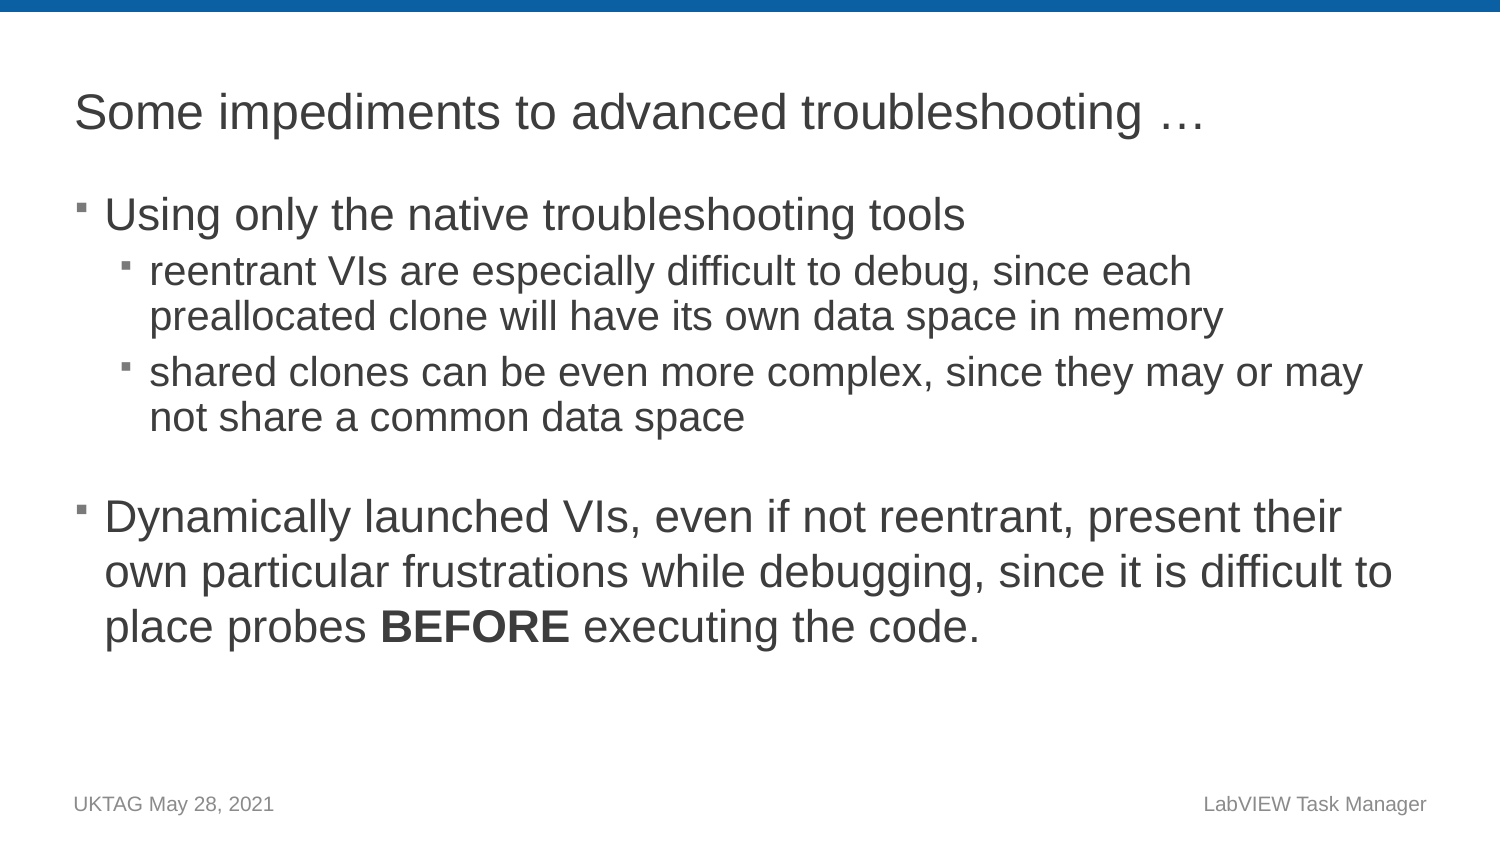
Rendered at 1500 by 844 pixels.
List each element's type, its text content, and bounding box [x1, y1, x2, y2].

list Using only the native troubleshooting tools reentrant VIs are especially difficult to debug, since each preallocated clone will have its own data space in memory shared clones can be even more complex, since they may or may not share a common data space Dynamically launched VIs, even if not reentrant, present their own particular frustrations while debugging, since it is difficult to place probes BEFORE executing the code. [74, 176, 1425, 723]
title Some impediments to advanced troubleshooting … [74, 42, 1425, 176]
